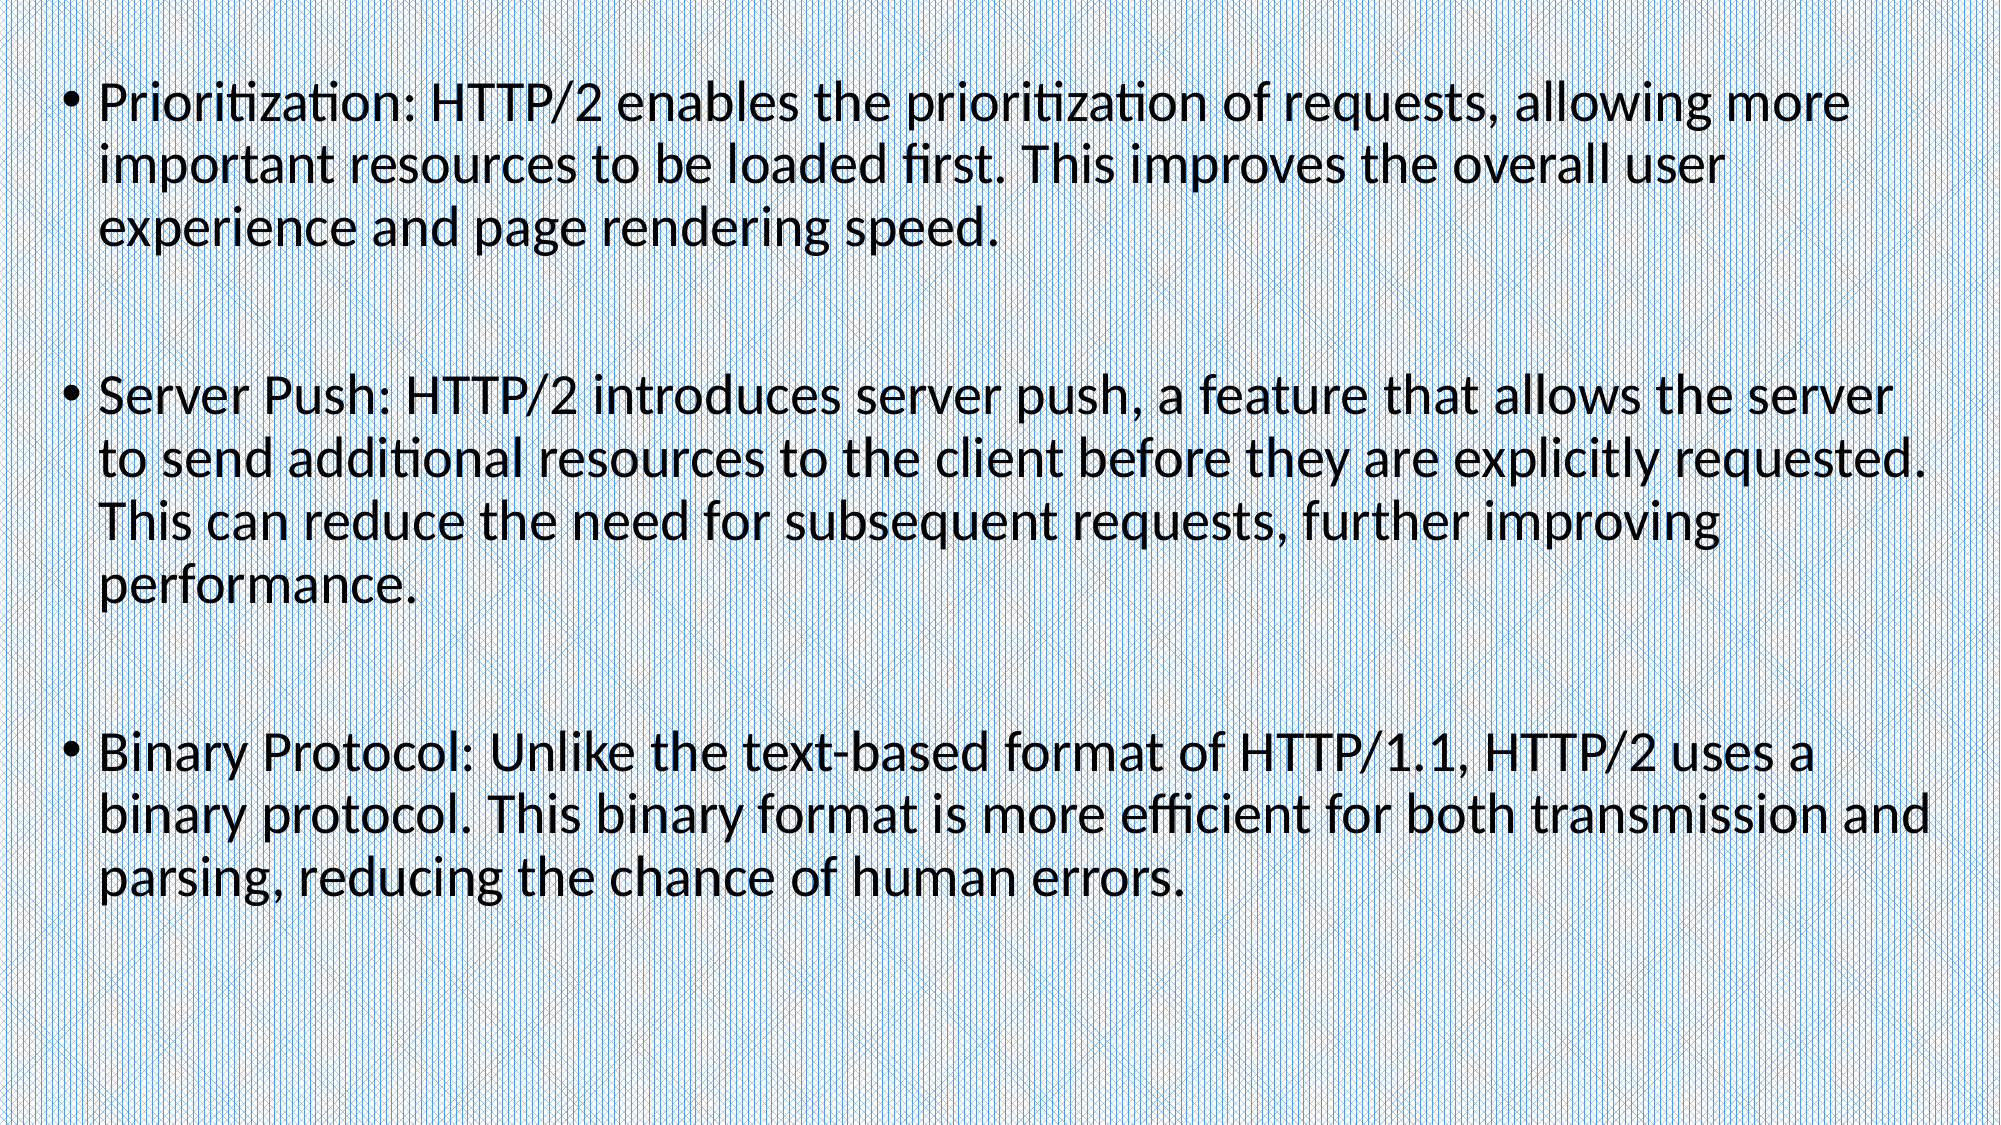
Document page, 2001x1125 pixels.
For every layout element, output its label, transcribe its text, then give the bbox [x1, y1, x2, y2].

list Prioritization: HTTP/2 enables the prioritization of requests, allowing more important resources to be loaded first. This improves the overall user experience and page rendering speed. Server Push: HTTP/2 introduces server push, a feature that allows the server to send additional resources to the client before they are explicitly requested. This can reduce the need for subsequent requests, further improving performance. Binary Protocol: Unlike the text-based format of HTTP/1.1, HTTP/2 uses a binary protocol. This binary format is more efficient for both transmission and parsing, reducing the chance of human errors. [46, 63, 1952, 1086]
